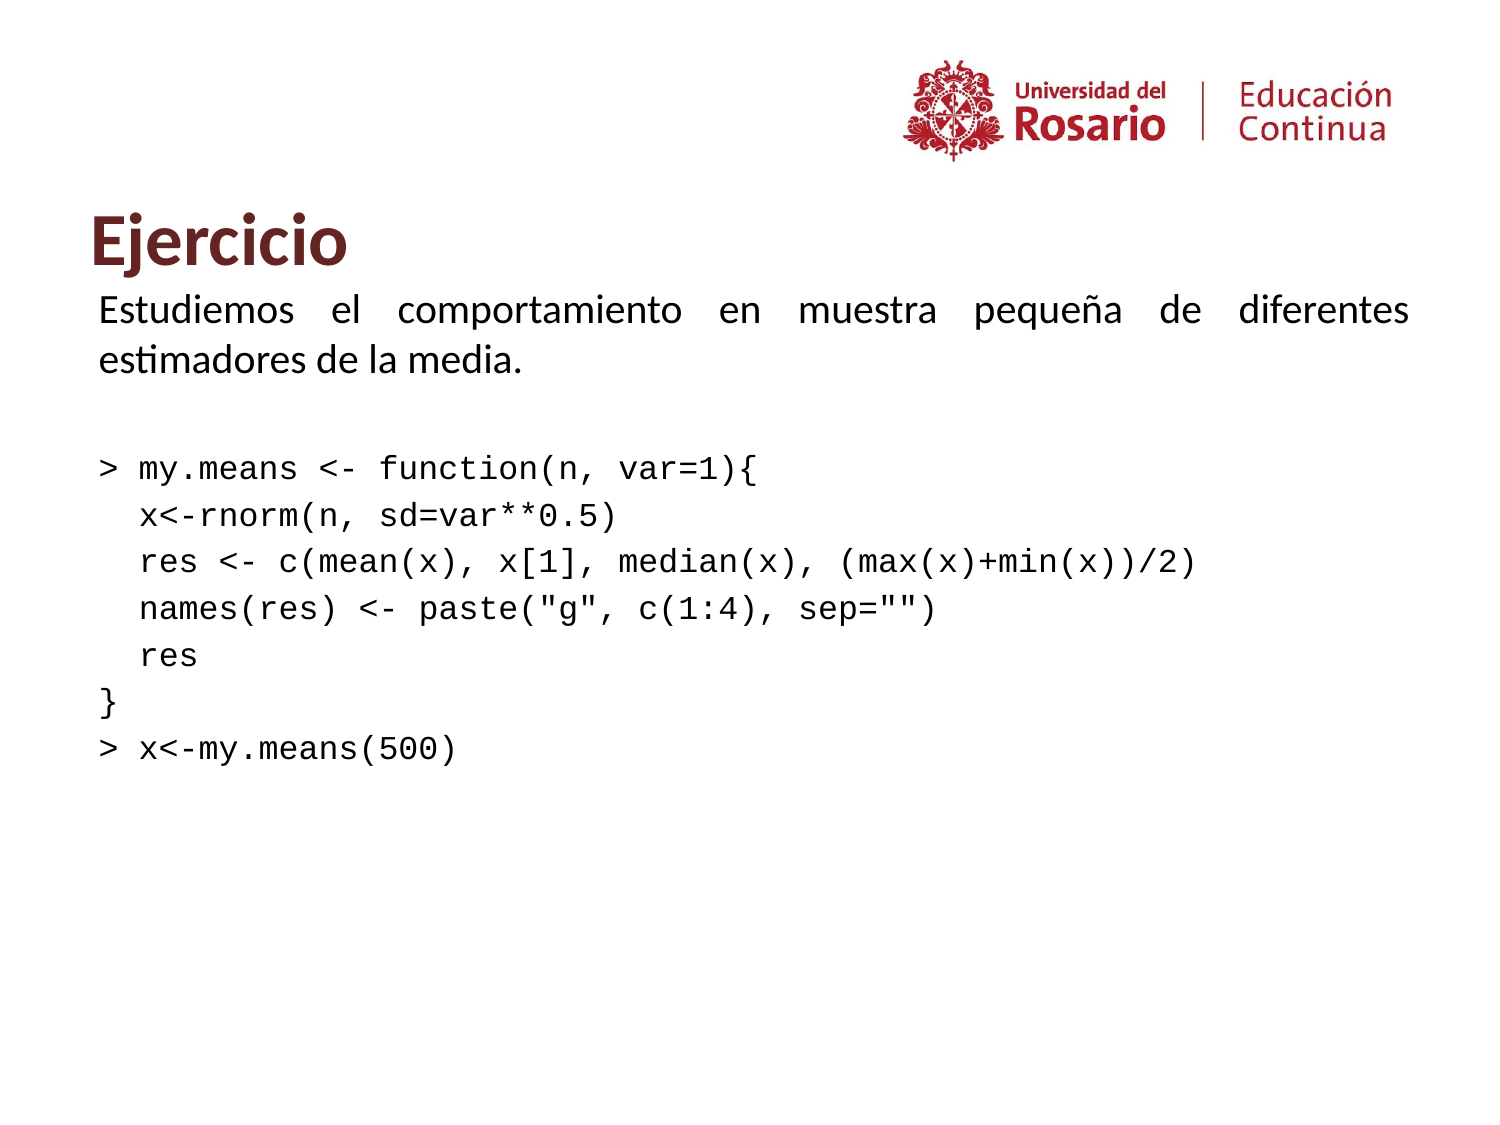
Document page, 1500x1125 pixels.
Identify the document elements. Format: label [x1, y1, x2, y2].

list [0, 0, 1499, 1109]
